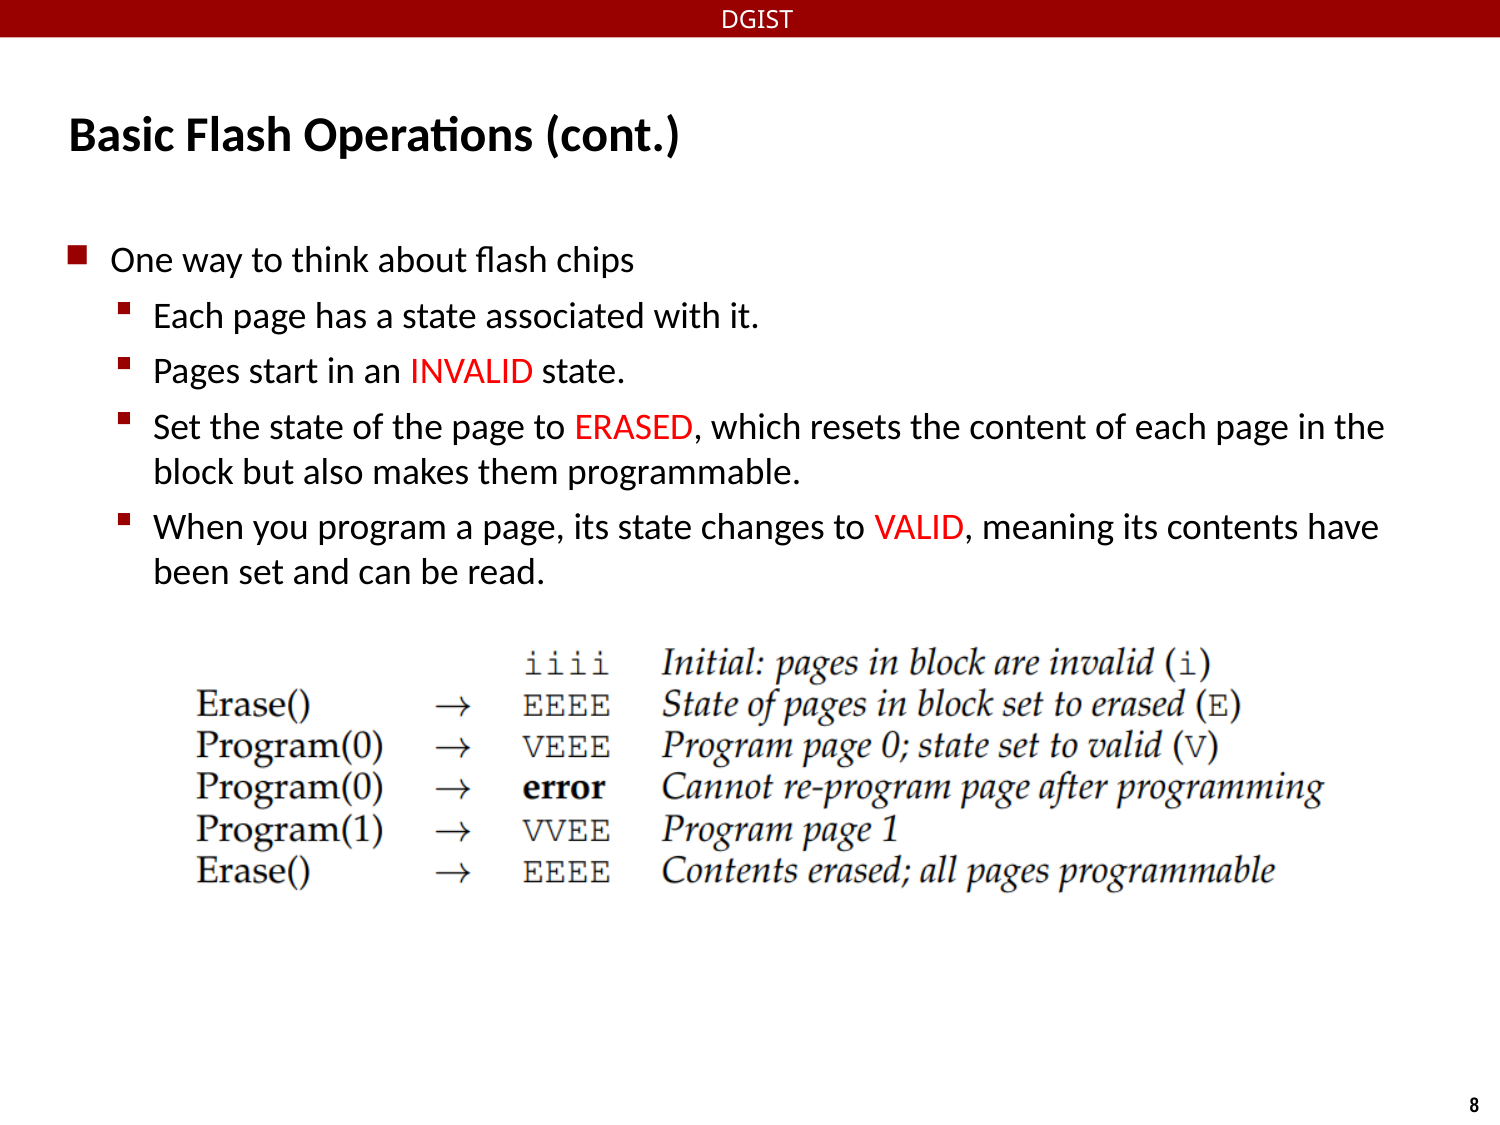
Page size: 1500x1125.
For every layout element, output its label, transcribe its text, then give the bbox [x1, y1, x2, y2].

text_box [0, 0, 1500, 38]
title Basic Flash Operations (cont.) [62, 41, 1438, 222]
text_box DGIST [720, 3, 938, 33]
picture [127, 612, 1373, 956]
list One way to think about ﬂash chips Each page has a state associated with it. Pages start in an INVALID state. Set the state of the page to ERASED, which resets the content of each page in the block but also makes them programmable. When you program a page, its state changes to VALID, meaning its contents have been set and can be read. [62, 228, 1438, 1051]
